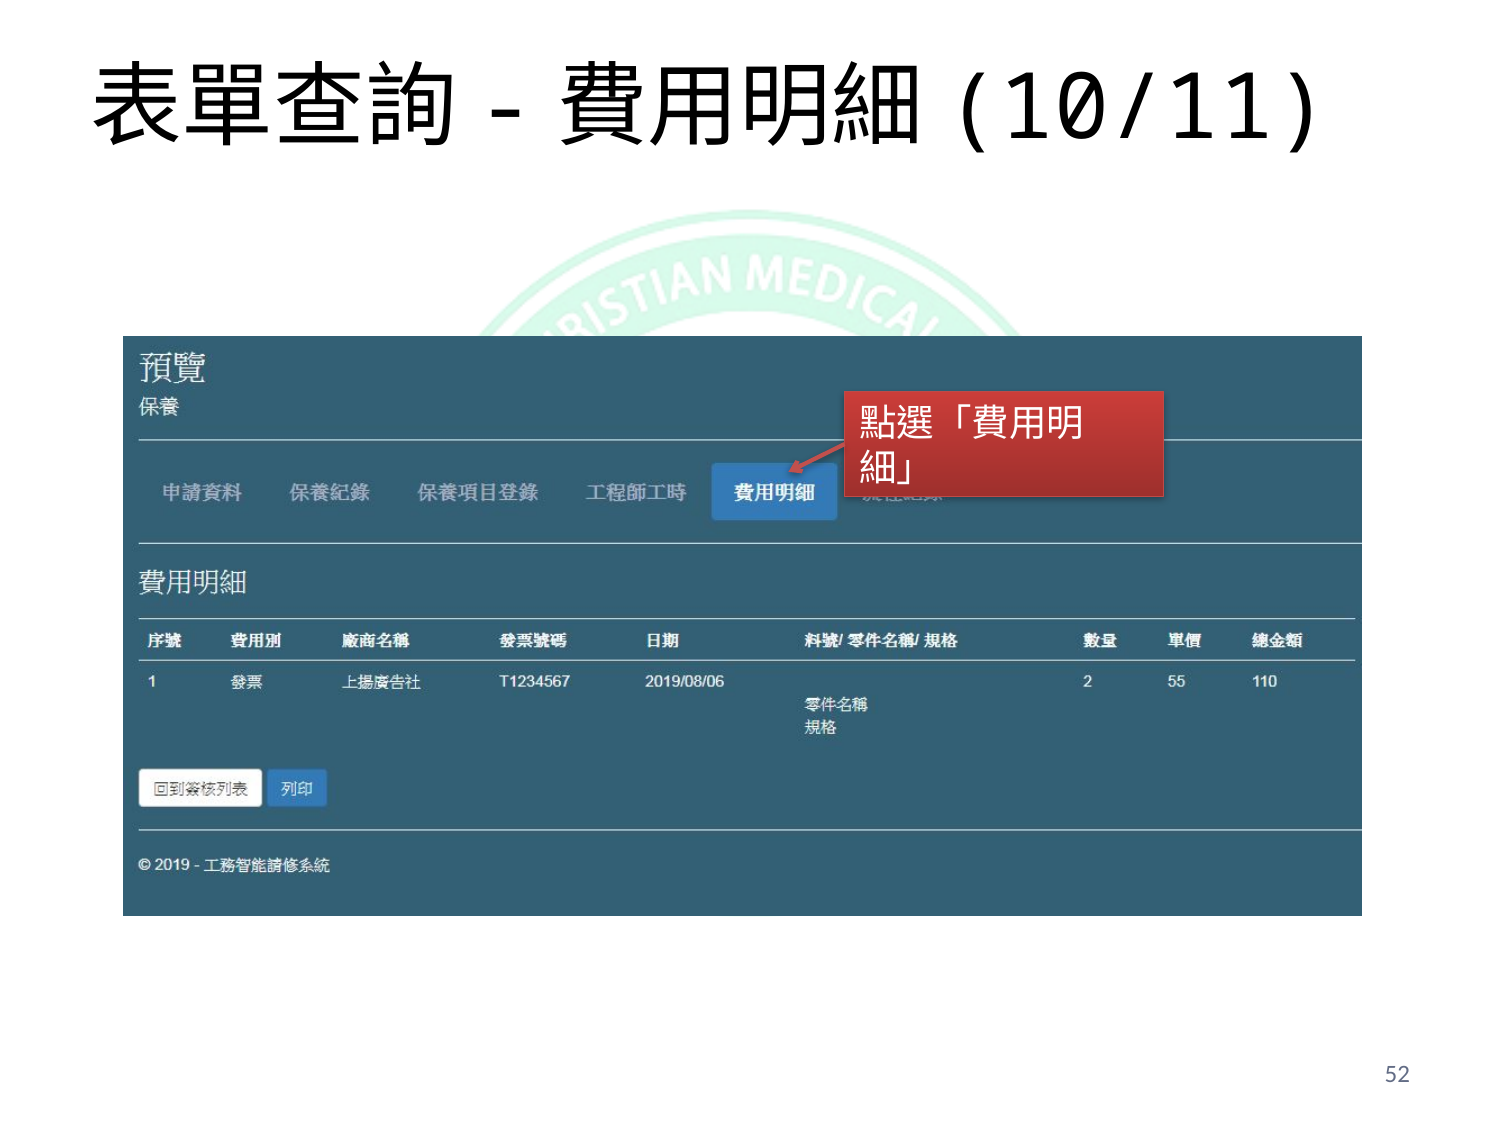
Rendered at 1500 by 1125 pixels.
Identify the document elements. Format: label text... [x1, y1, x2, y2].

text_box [788, 421, 845, 473]
slide_number 52 [1074, 1042, 1425, 1103]
title 表單查詢-費用明細(10/11) [75, 30, 1425, 173]
picture [123, 336, 1362, 916]
